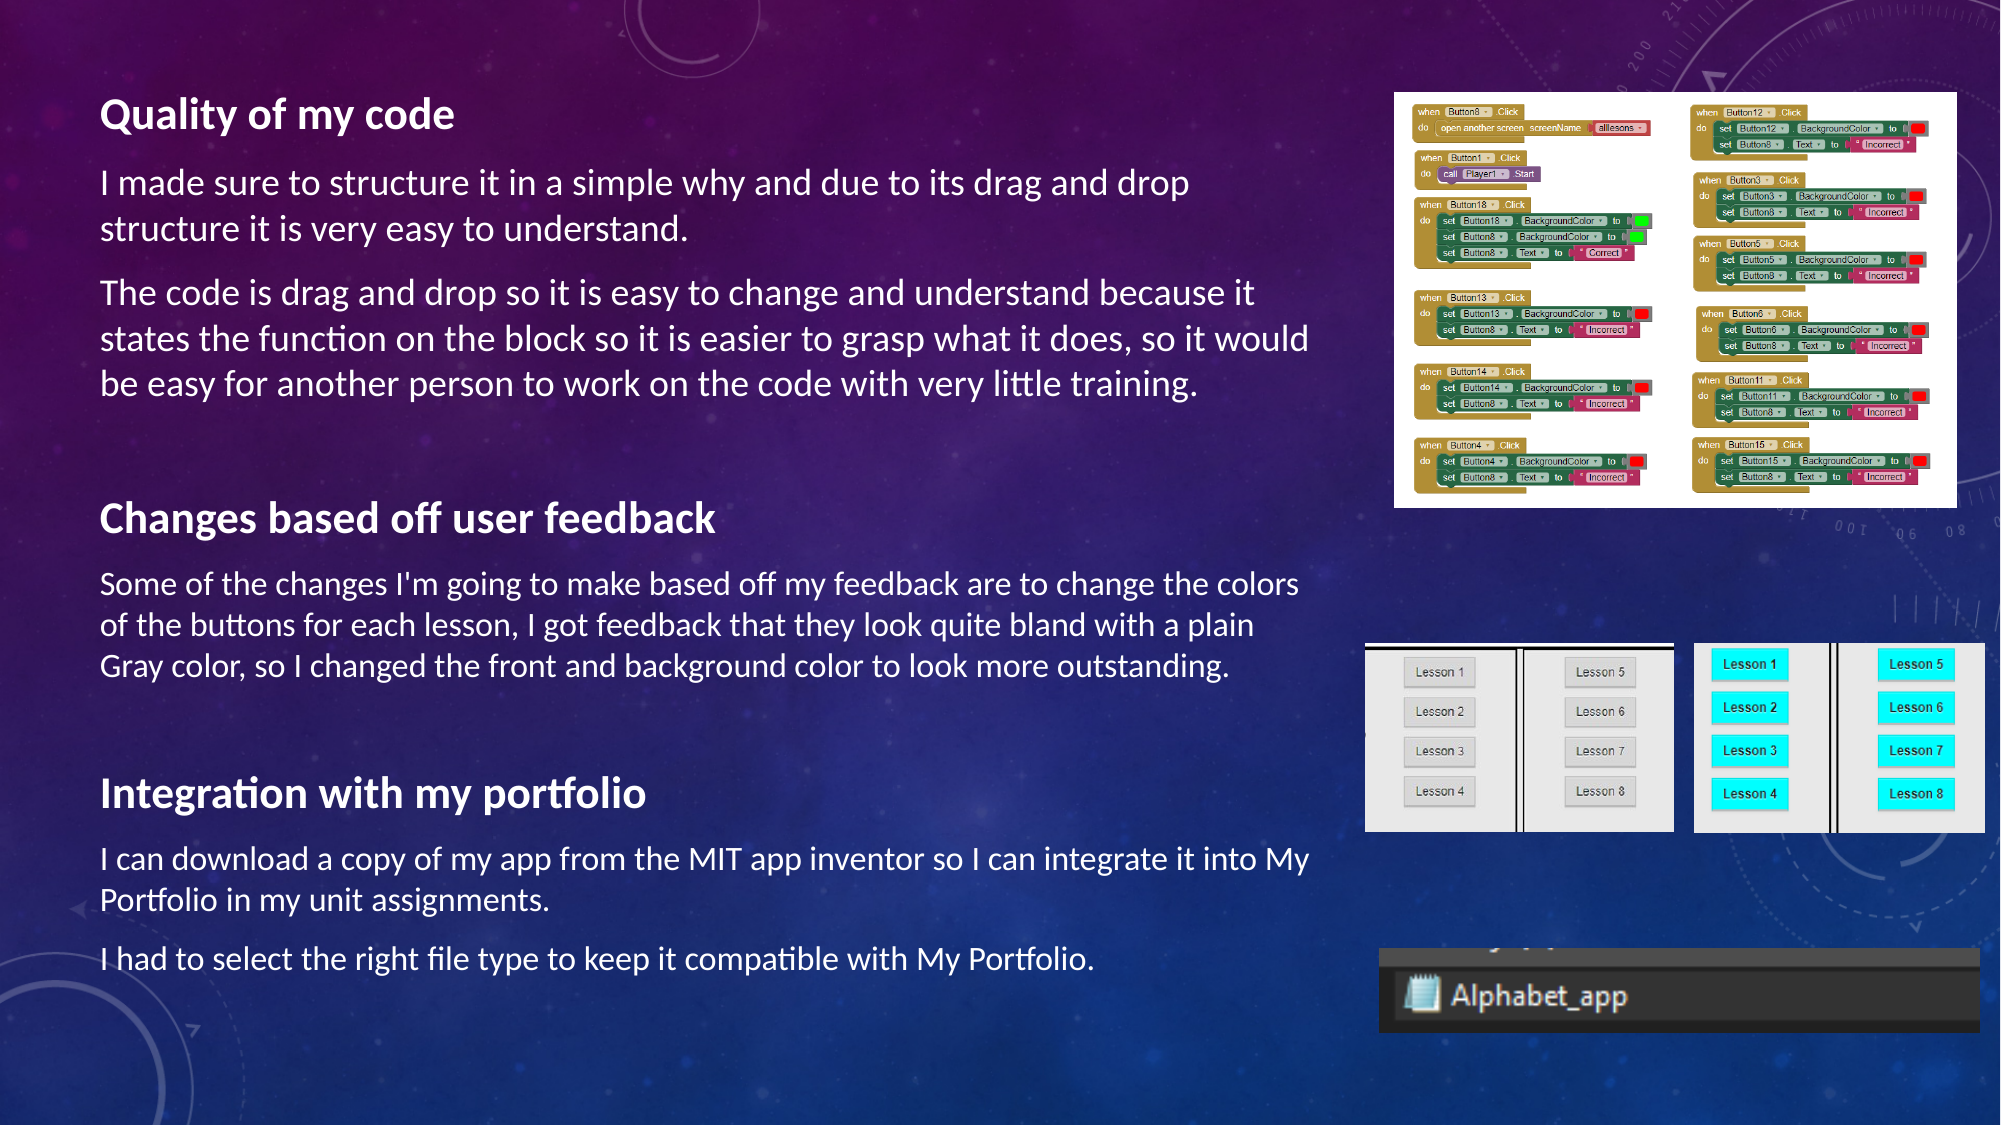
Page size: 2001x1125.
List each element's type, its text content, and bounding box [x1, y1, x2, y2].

list Quality of my code I made sure to structure it in a simple why and due to its drag and drop structure it is very easy to understand. The code is drag and drop so it is easy to change and understand because it states the function on the block so it is easier to grasp what it does, so it would be easy for another person to work on the code with very little training. Changes based off user feedback Some of the changes I'm going to make based off my feedback are to change the colors of the buttons for each lesson, I got feedback that they look quite bland with a plain Gray color, so I changed the front and background color to look more outstanding. Integration with my portfolio I can download a copy of my app from the MIT app inventor so I can integrate it into My Portfolio in my unit assignments. I had to select the right file type to keep it compatible with My Portfolio. [84, 76, 1332, 1068]
picture [0, 0, 2001, 1125]
